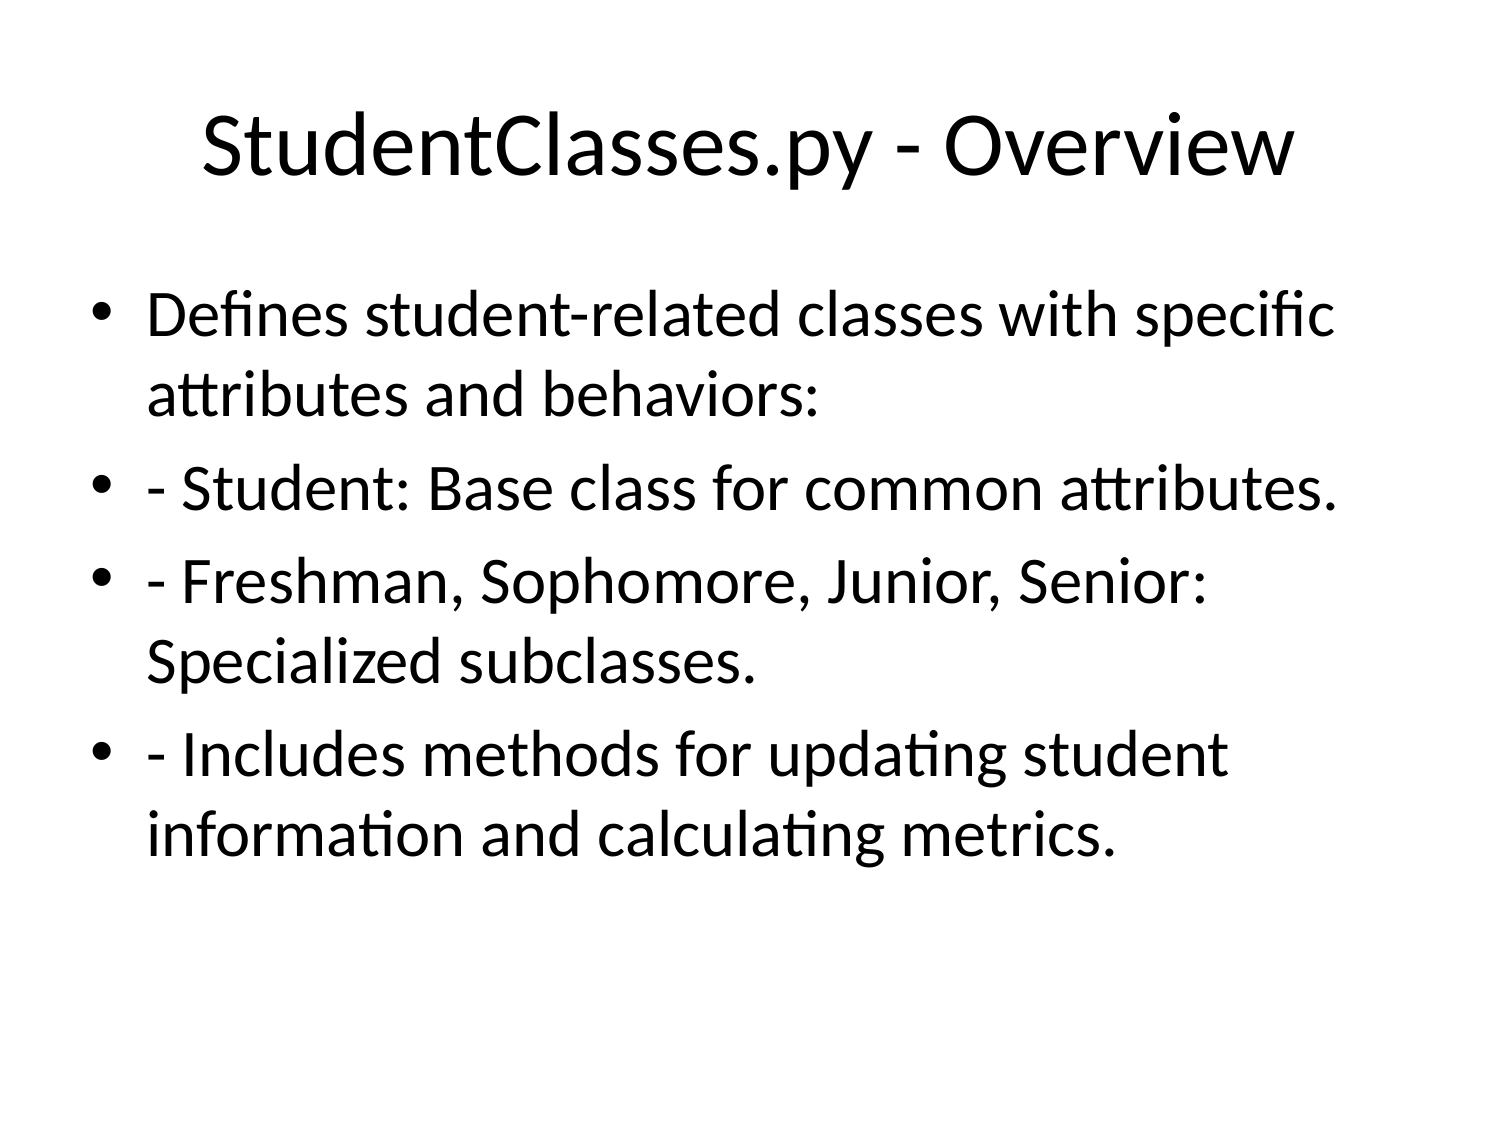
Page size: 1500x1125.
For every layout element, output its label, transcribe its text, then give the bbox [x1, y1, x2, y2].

title StudentClasses.py - Overview [75, 45, 1425, 233]
list Defines student-related classes with specific attributes and behaviors: - Student: Base class for common attributes. - Freshman, Sophomore, Junior, Senior: Specialized subclasses. - Includes methods for updating student information and calculating metrics. [75, 262, 1425, 1005]
